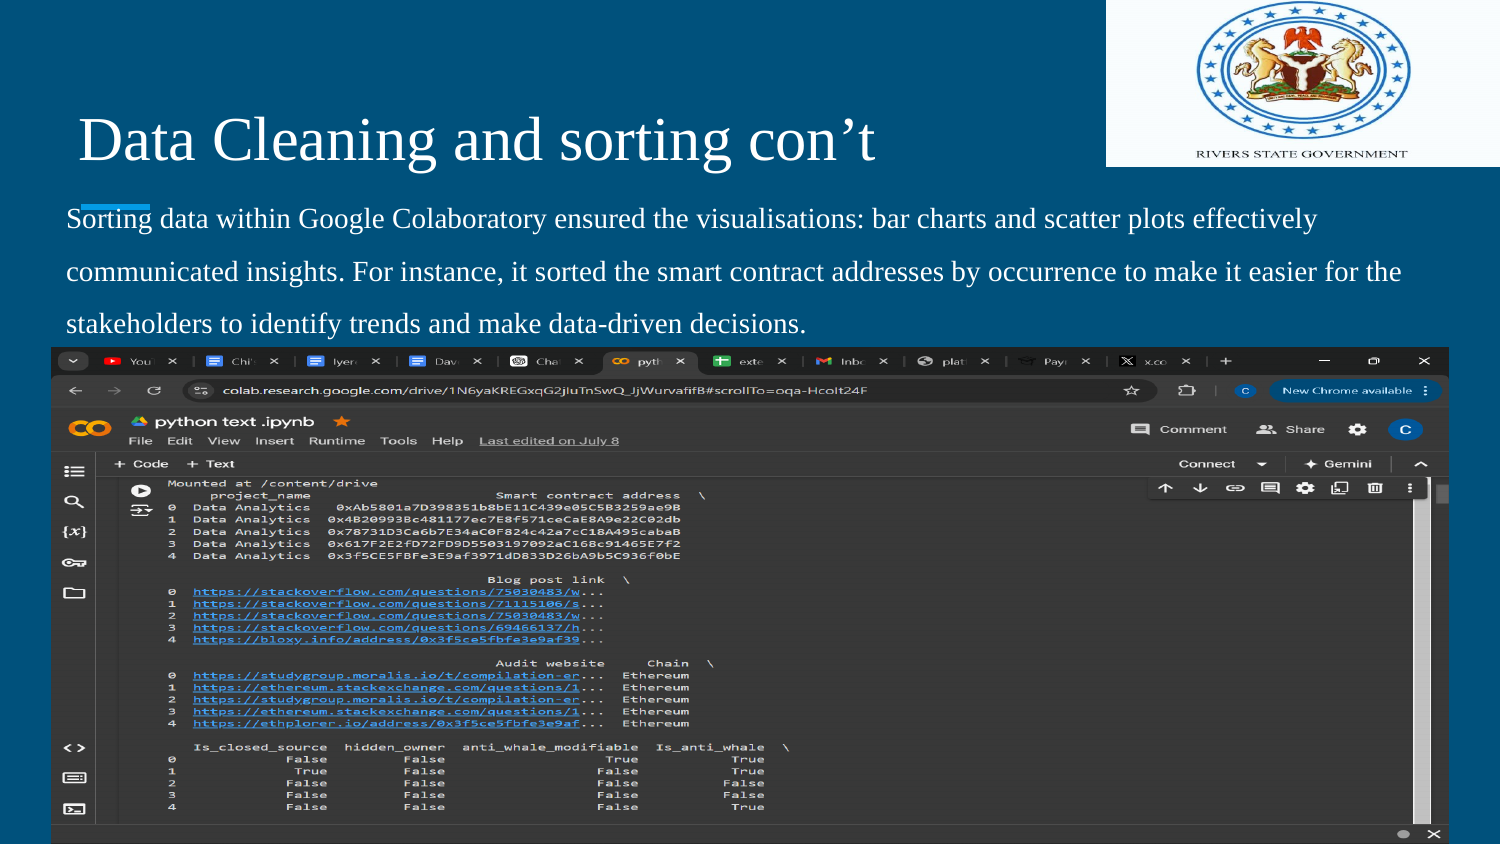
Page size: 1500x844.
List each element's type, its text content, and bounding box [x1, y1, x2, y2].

picture [52, 348, 1448, 844]
list Sorting data within Google Colaboratory ensured the visualisations: bar charts and scatter plots effectively communicated insights. For instance, it sorted the smart contract addresses by occurrence to make it easier for the stakeholders to identify trends and make data-driven decisions. [51, 166, 1449, 347]
title Data Cleaning and sorting con’t [63, 75, 1101, 166]
picture [1107, 0, 1500, 166]
